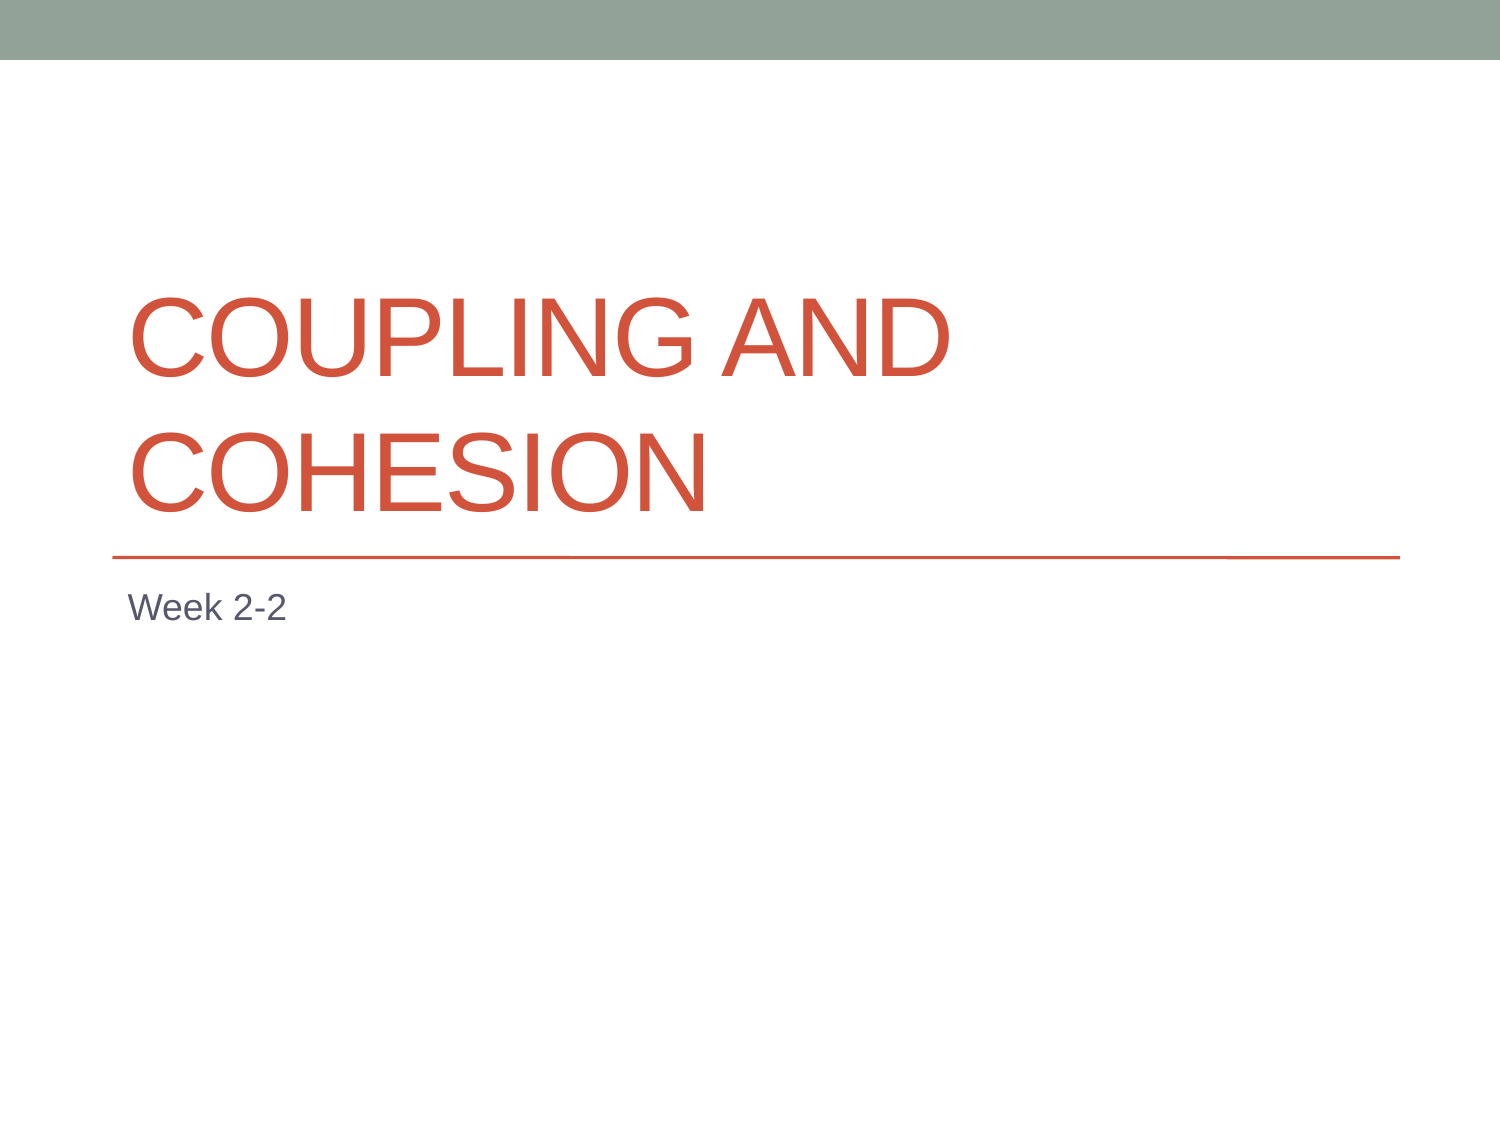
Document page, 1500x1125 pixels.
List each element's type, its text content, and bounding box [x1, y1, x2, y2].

title Coupling and Cohesion [112, 224, 1400, 542]
subtitle Week 2-2 [112, 575, 1163, 863]
